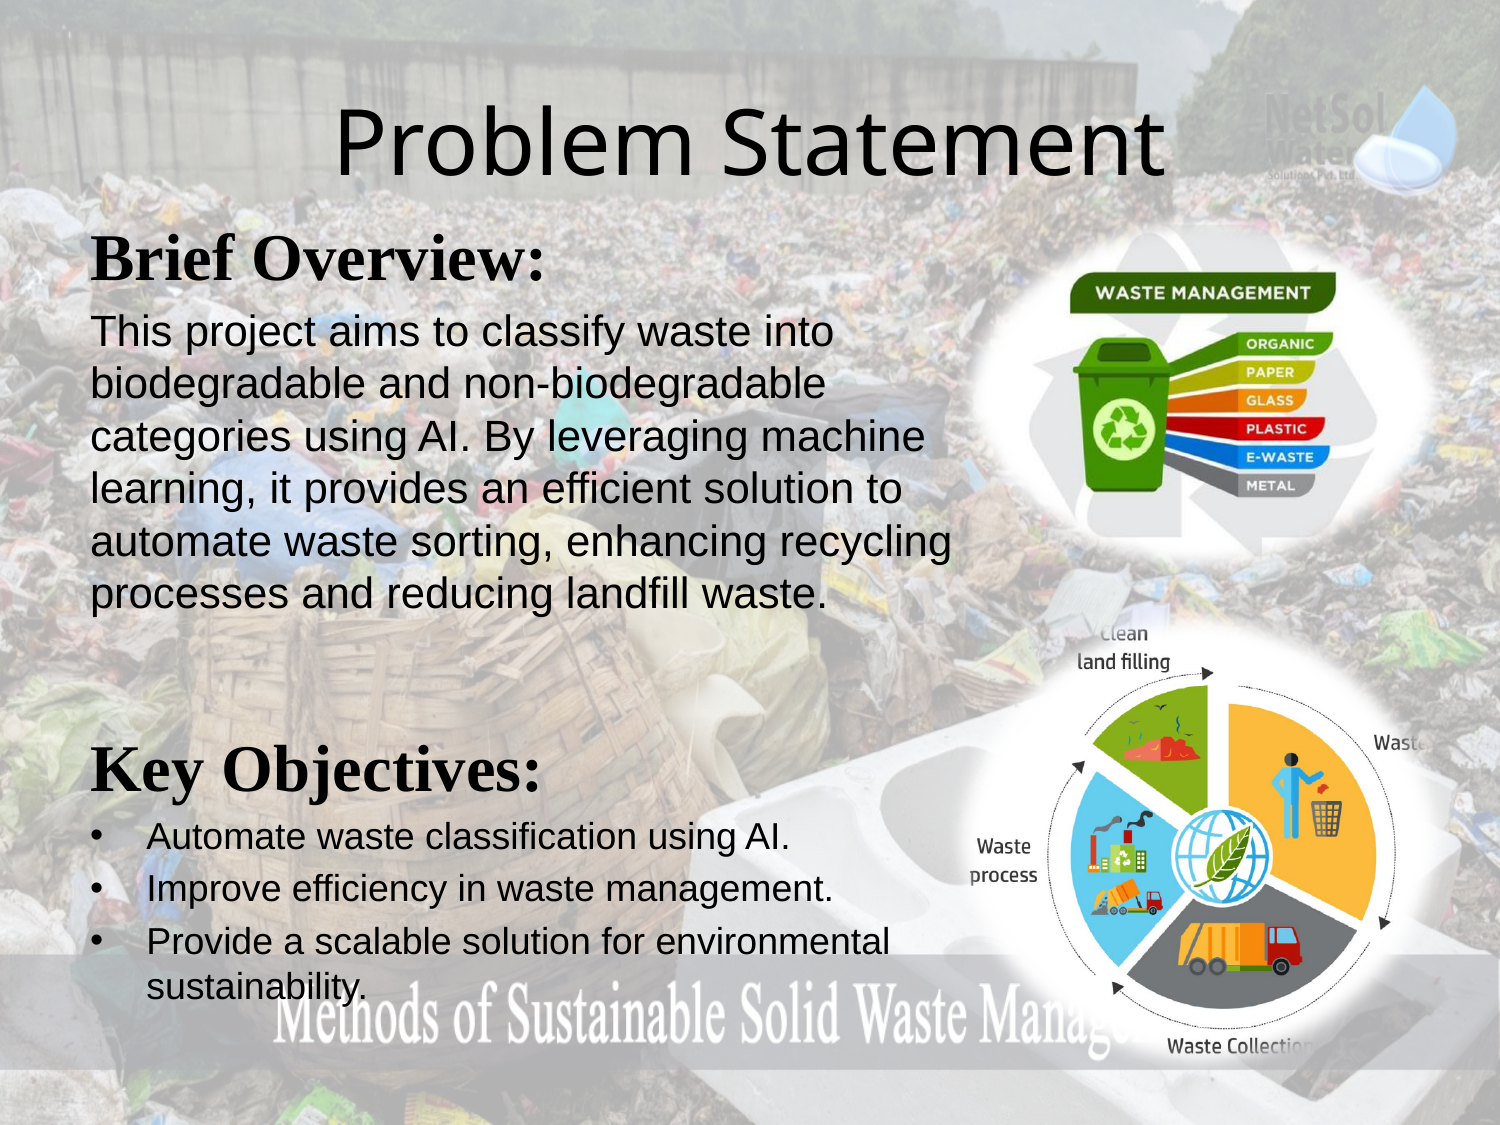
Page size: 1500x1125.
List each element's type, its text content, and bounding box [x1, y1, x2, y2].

picture [949, 203, 1457, 584]
picture [941, 598, 1457, 1081]
title Problem Statement [75, 45, 1425, 206]
list Brief Overview: This project aims to classify waste into biodegradable and non-biodegradable categories using AI. By leveraging machine learning, it provides an efficient solution to automate waste sorting, enhancing recycling processes and reducing landfill waste. Key Objectives: Automate waste classification using AI. Improve efficiency in waste management. Provide a scalable solution for environmental sustainability. [75, 206, 982, 1024]
